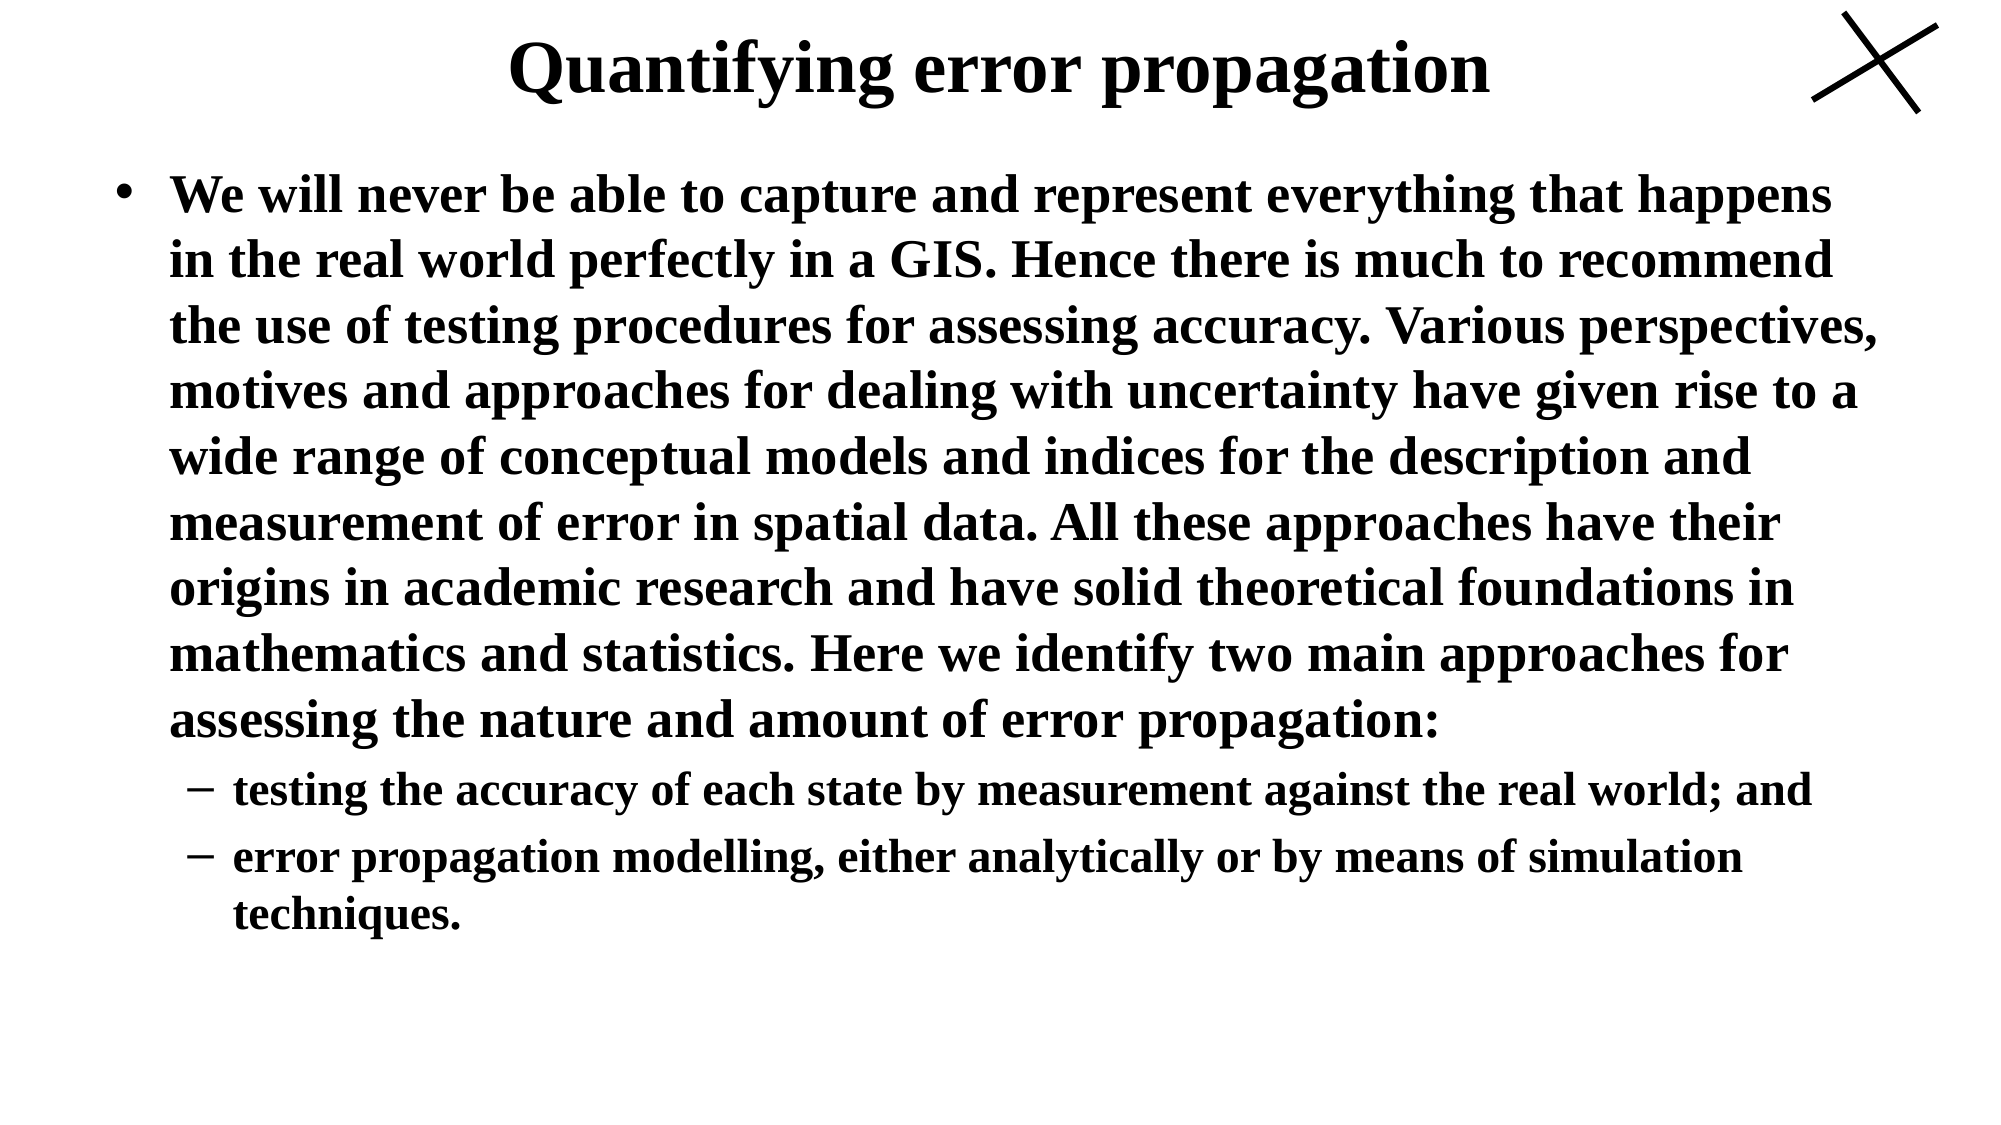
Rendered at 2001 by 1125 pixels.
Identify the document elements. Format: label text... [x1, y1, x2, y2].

list We will never be able to capture and represent everything that happens in the real world perfectly in a GIS. Hence there is much to recommend the use of testing procedures for assessing accuracy. Various perspectives, motives and approaches for dealing with uncertainty have given rise to a wide range of conceptual models and indices for the description and measurement of error in spatial data. All these approaches have their origins in academic research and have solid theoretical foundations in mathematics and statistics. Here we identify two main approaches for assessing the nature and amount of error propagation: testing the accuracy of each state by measurement against the real world; and error propagation modelling, either analytically or by means of simulation techniques. [99, 149, 1900, 1005]
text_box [1923, 24, 1938, 101]
title Quantifying error propagation [99, 0, 1900, 125]
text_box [1843, 12, 1919, 113]
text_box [1812, 24, 1838, 101]
